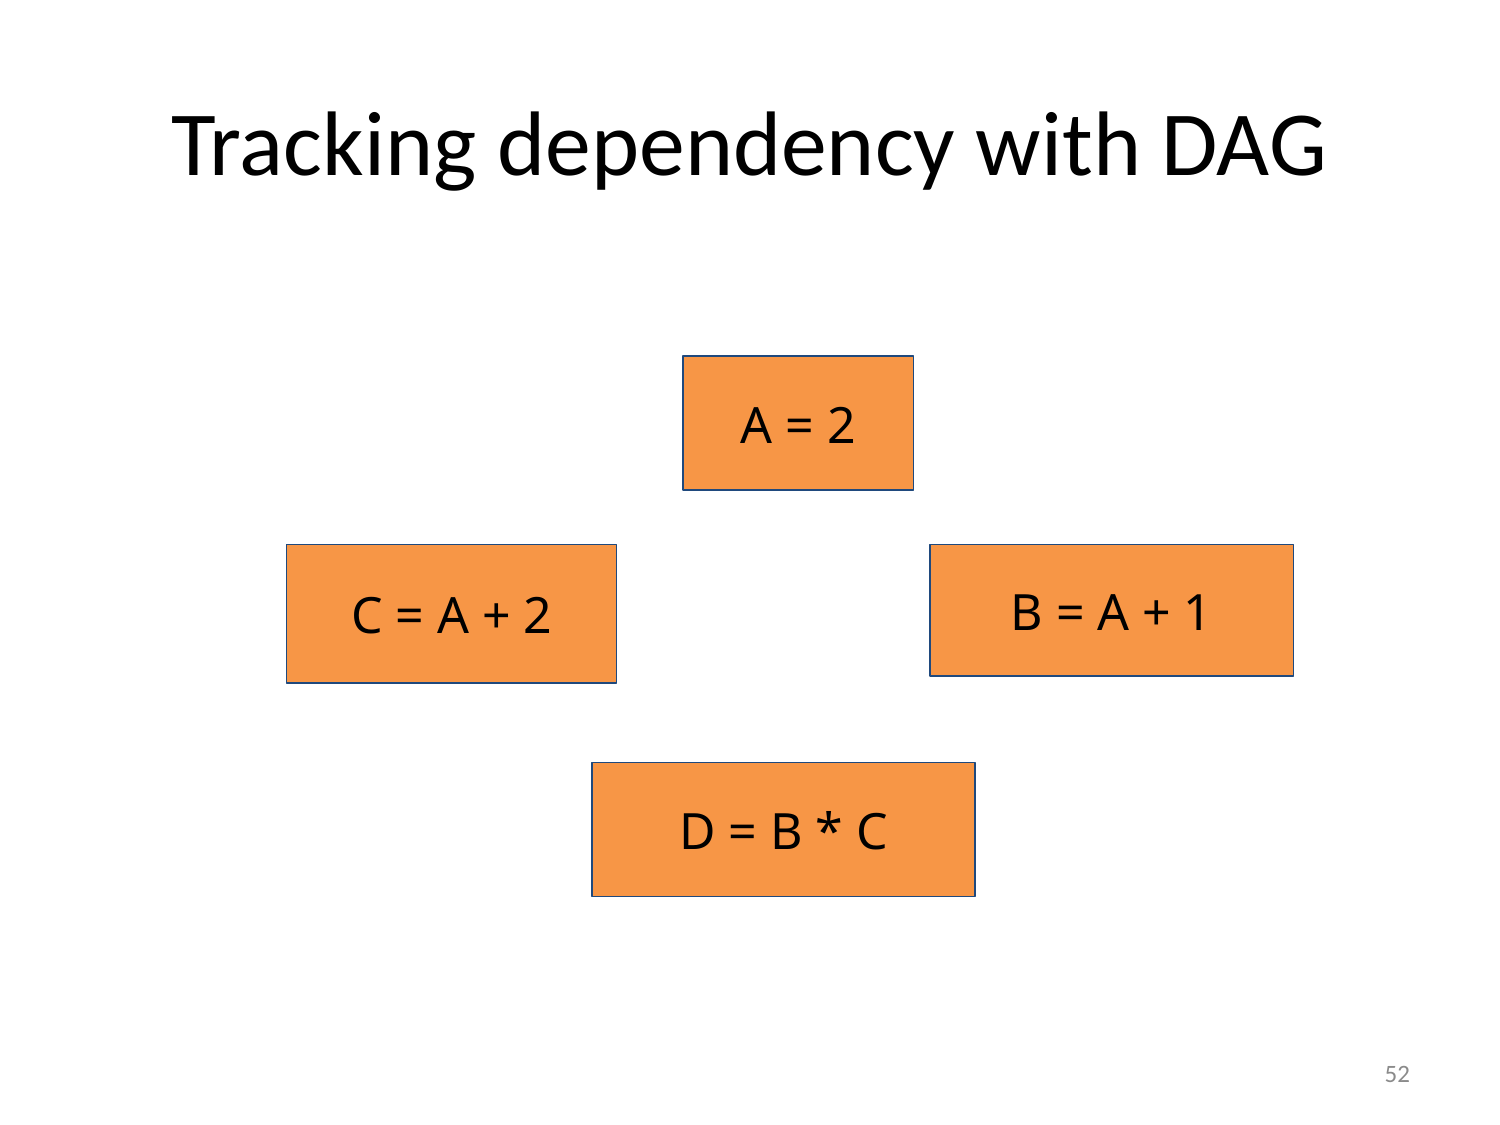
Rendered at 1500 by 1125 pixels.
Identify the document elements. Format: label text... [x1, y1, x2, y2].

text_box D = B * C [591, 762, 975, 897]
text_box B = A + 1 [929, 544, 1294, 676]
text_box C = A + 2 [286, 544, 617, 684]
slide_number 52 [1074, 1042, 1425, 1103]
text_box A = 2 [682, 356, 914, 491]
title Tracking dependency with DAG [75, 45, 1425, 233]
